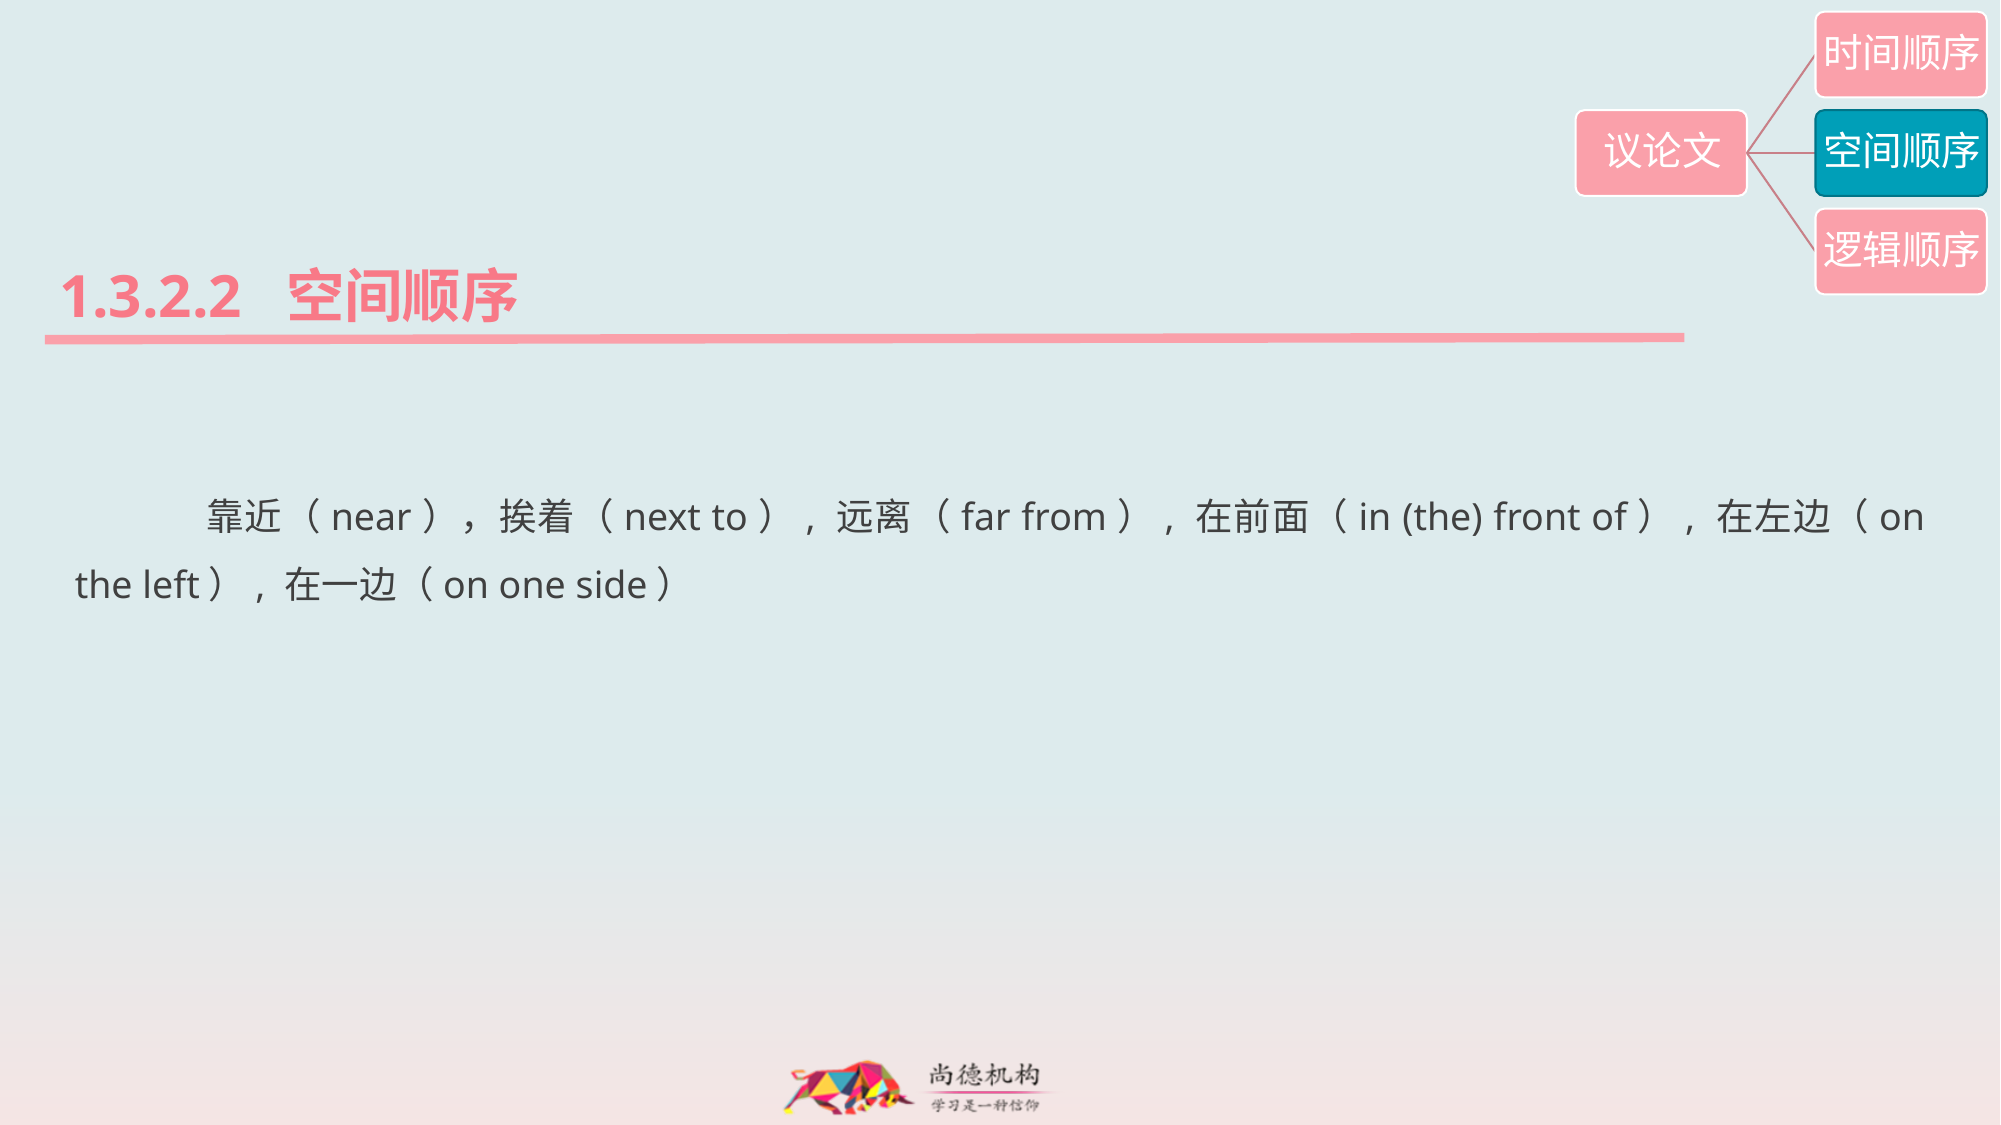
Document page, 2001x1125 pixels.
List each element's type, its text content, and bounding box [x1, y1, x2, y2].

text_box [1447, 11, 2000, 295]
text_box 靠近（near），挨着（next to）, 远离（far from）, 在前面（in (the) front of）, 在左边（on the left）, 在一边（on one side） [60, 463, 1940, 613]
text_box 1.3.2.2 空间顺序 [44, 251, 1299, 337]
picture [775, 1053, 1225, 1125]
